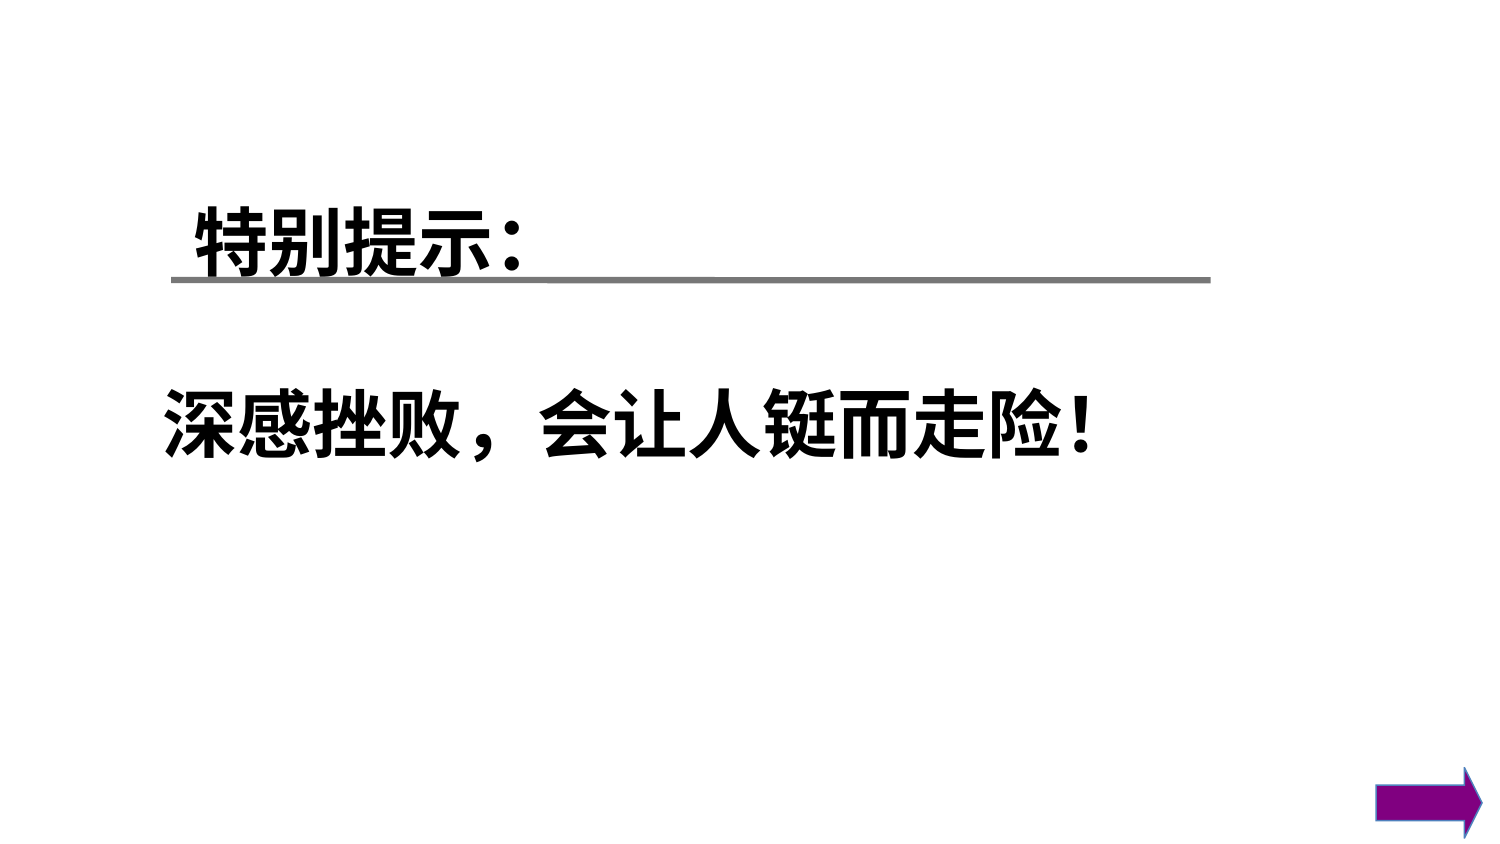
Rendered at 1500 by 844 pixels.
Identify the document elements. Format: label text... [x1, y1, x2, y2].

text_box 特别提示： 深感挫败，会让人铤而走险！ [147, 111, 1164, 492]
text_box [1376, 767, 1483, 839]
